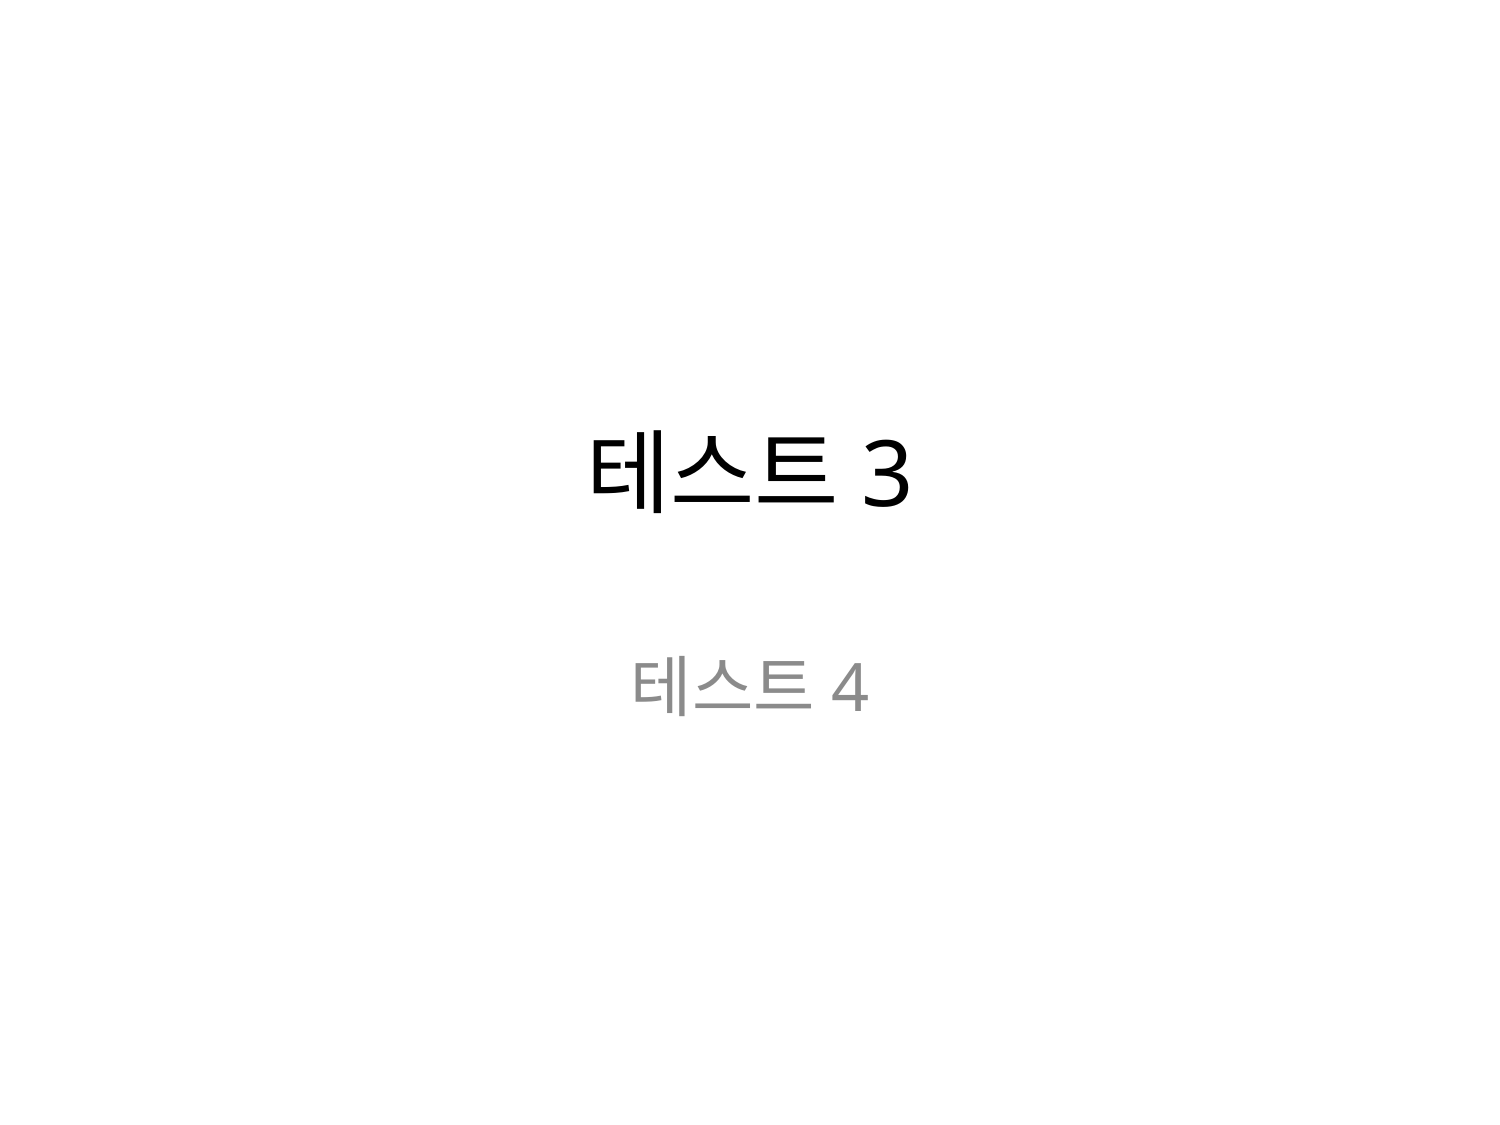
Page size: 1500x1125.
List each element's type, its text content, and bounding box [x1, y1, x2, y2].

subtitle 테스트4 [225, 637, 1275, 925]
title 테스트3 [112, 349, 1388, 591]
